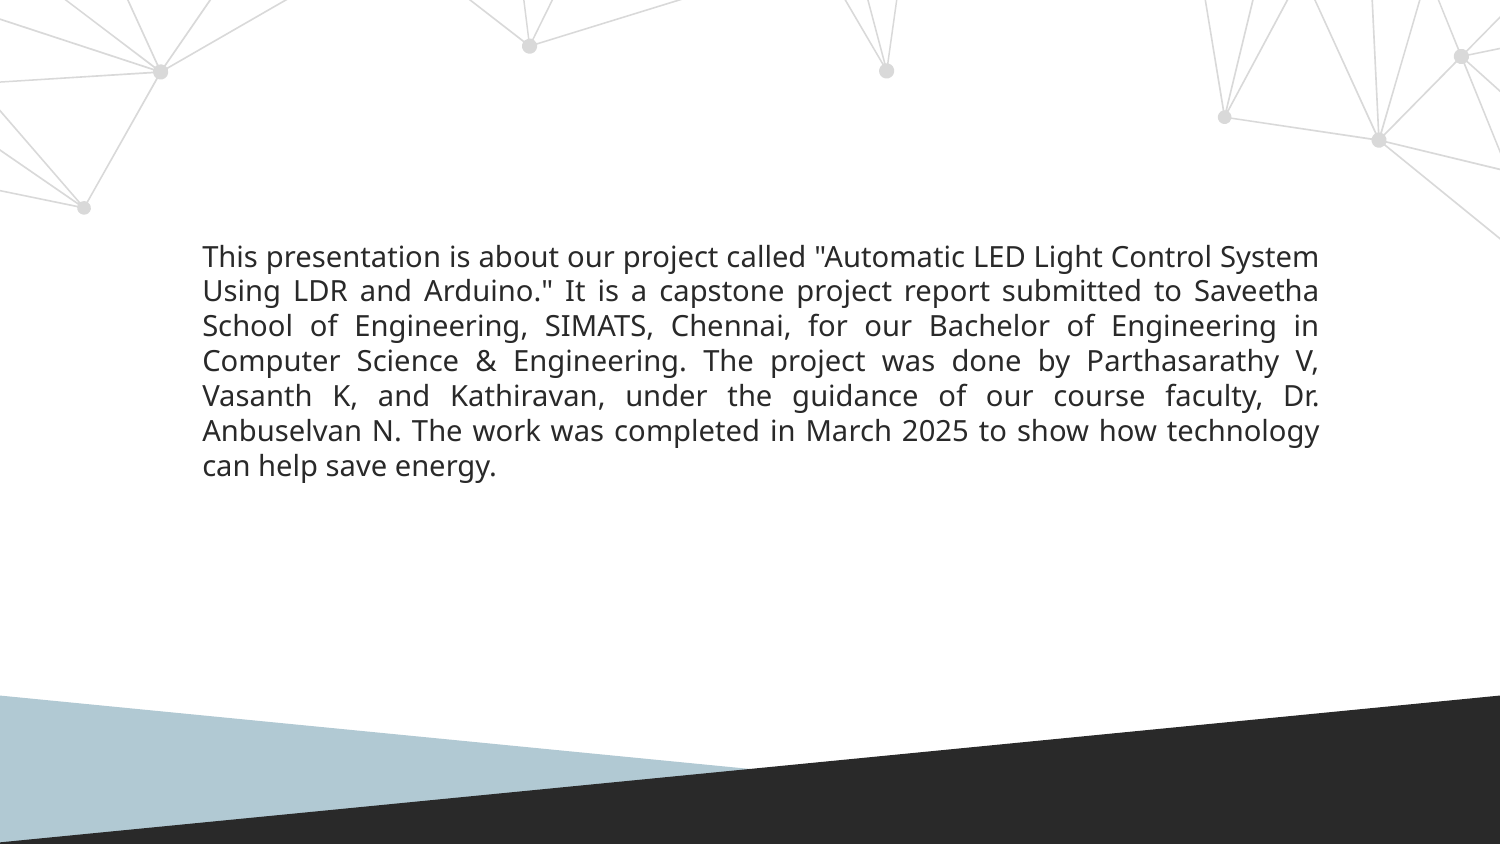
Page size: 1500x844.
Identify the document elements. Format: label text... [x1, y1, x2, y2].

list This presentation is about our project called "Automatic LED Light Control System Using LDR and Arduino." It is a capstone project report submitted to Saveetha School of Engineering, SIMATS, Chennai, for our Bachelor of Engineering in Computer Science & Engineering. The project was done by Parthasarathy V, Vasanth K, and Kathiravan, under the guidance of our course faculty, Dr. Anbuselvan N. The work was completed in March 2025 to show how technology can help save energy. [164, 222, 1336, 621]
